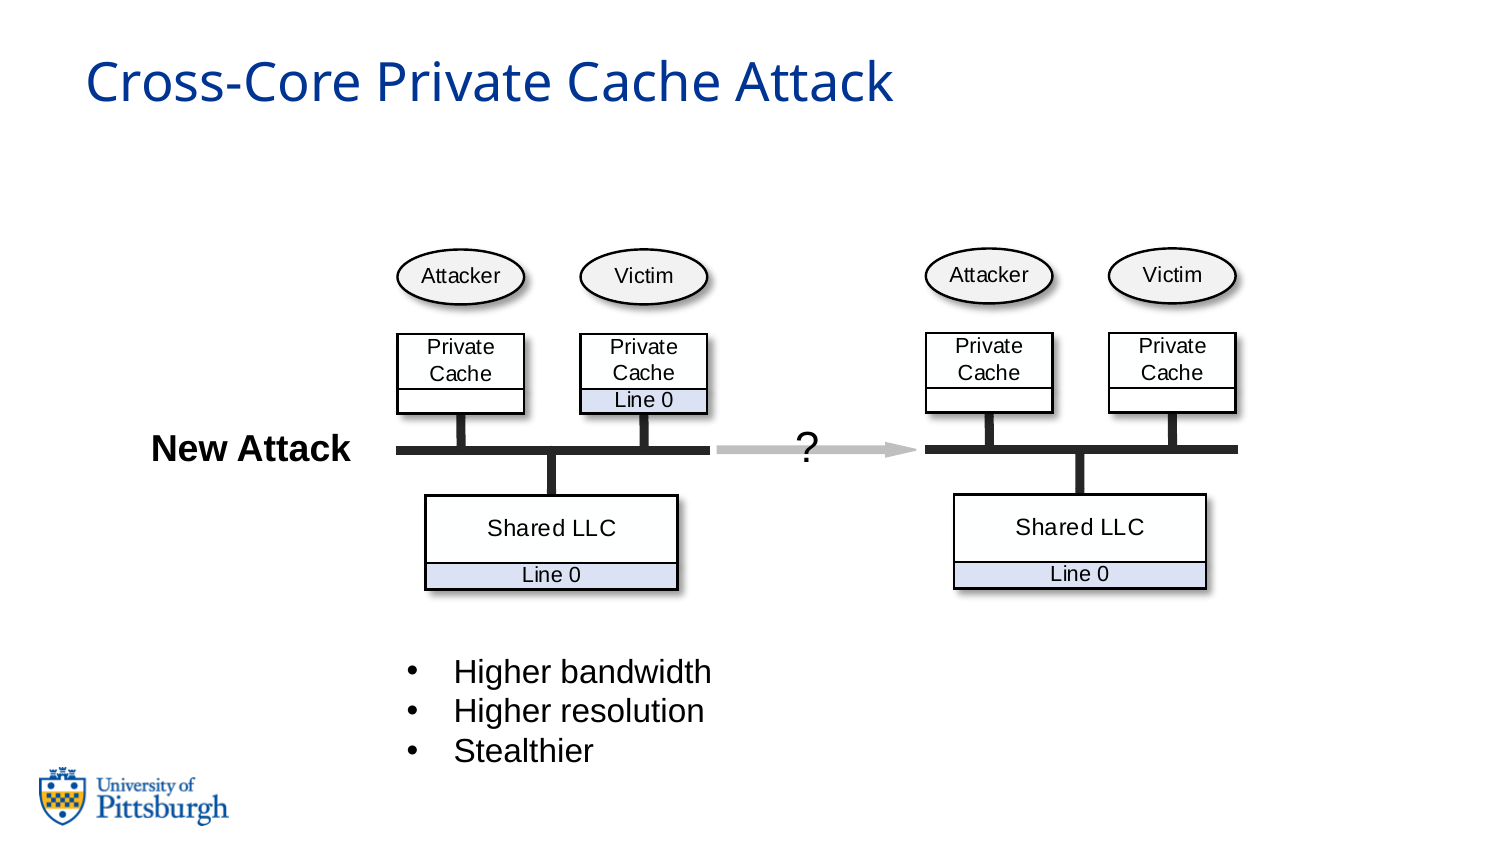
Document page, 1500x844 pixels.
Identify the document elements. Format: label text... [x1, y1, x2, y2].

text_box New Attack [110, 416, 391, 477]
picture [391, 238, 1253, 607]
text_box Higher bandwidth Higher resolution Stealthier [391, 642, 739, 777]
title Cross-Core Private Cache Attack [70, 46, 1365, 136]
picture [39, 767, 229, 826]
